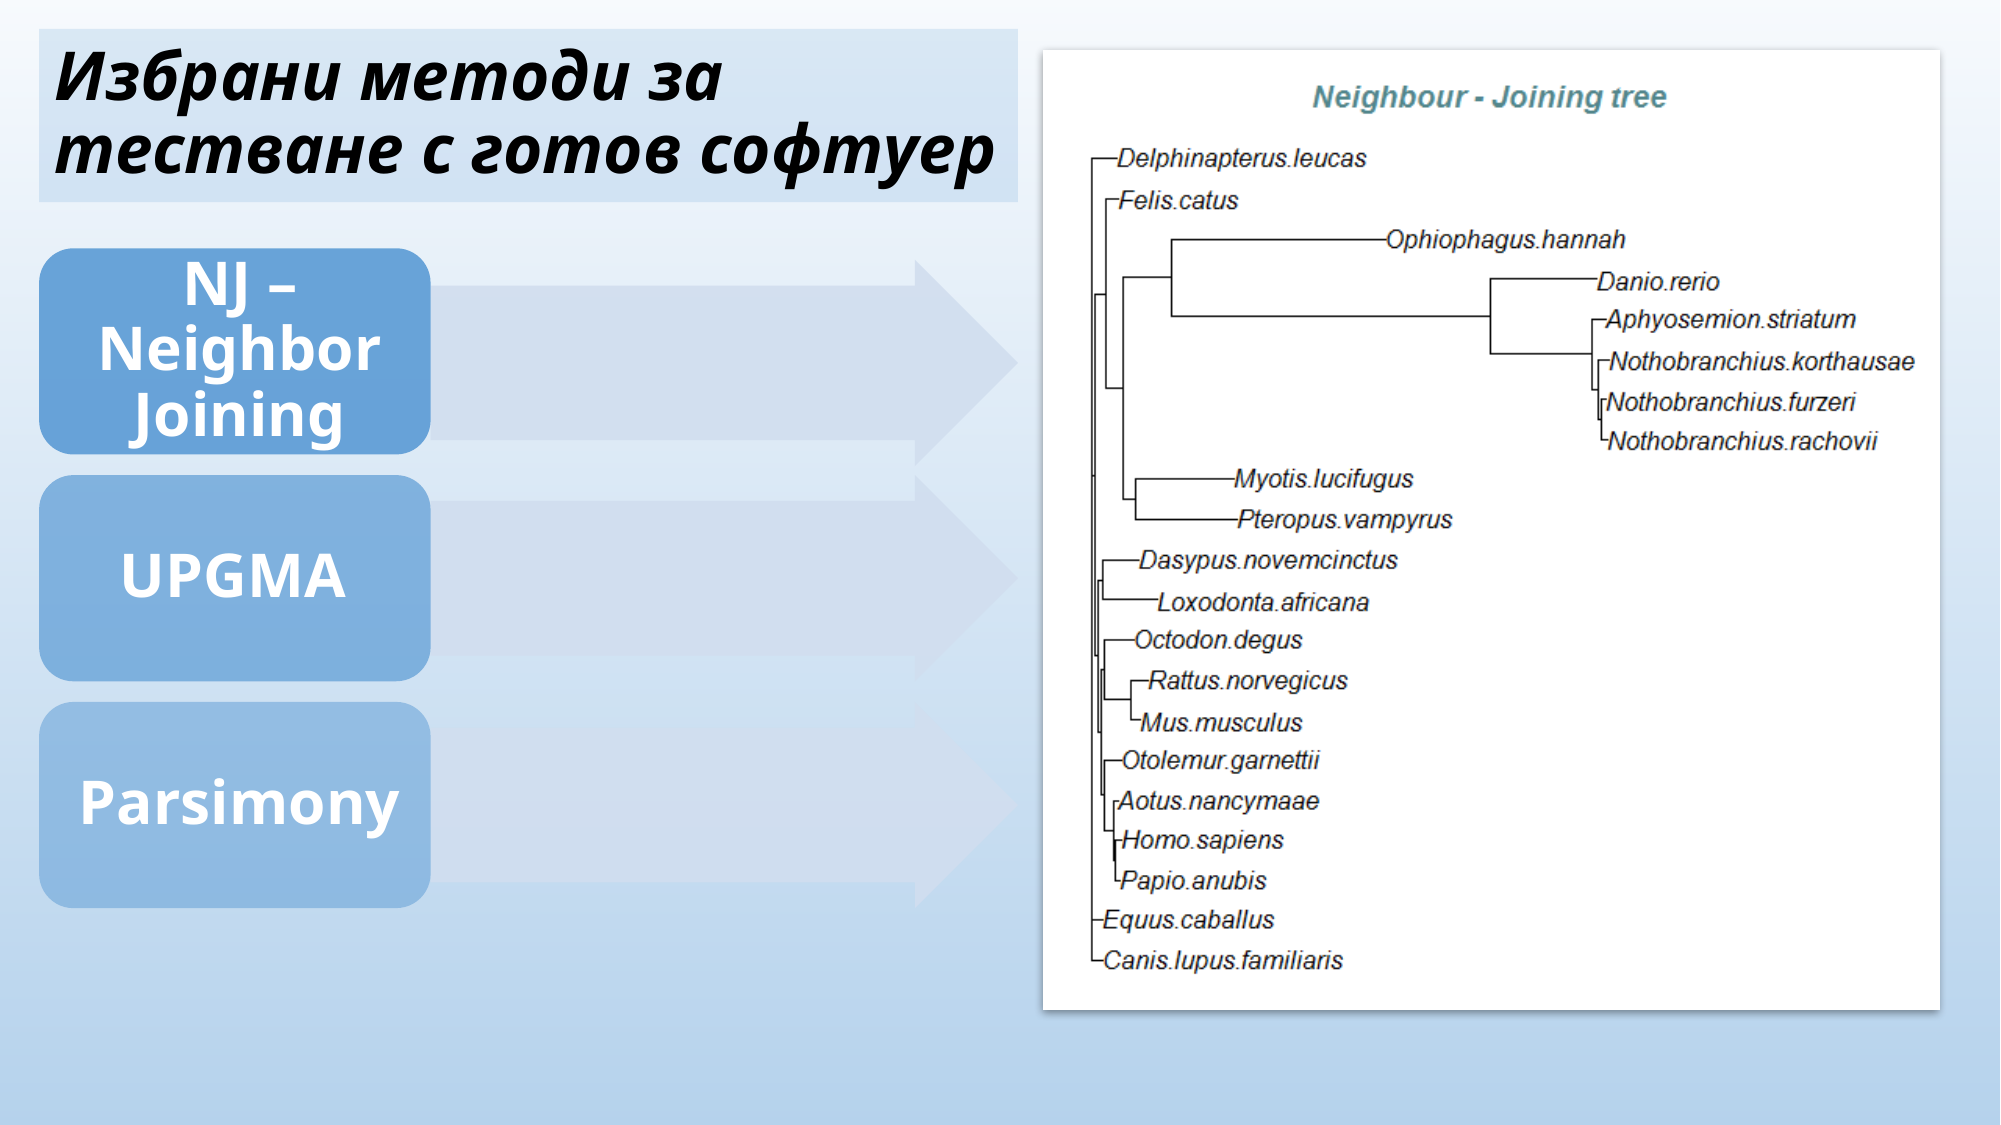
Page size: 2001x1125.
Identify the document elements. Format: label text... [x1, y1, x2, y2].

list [39, 248, 1018, 909]
picture [1057, 64, 1926, 996]
title Избрани методи за тестване с готов софтуер [39, 28, 1018, 203]
